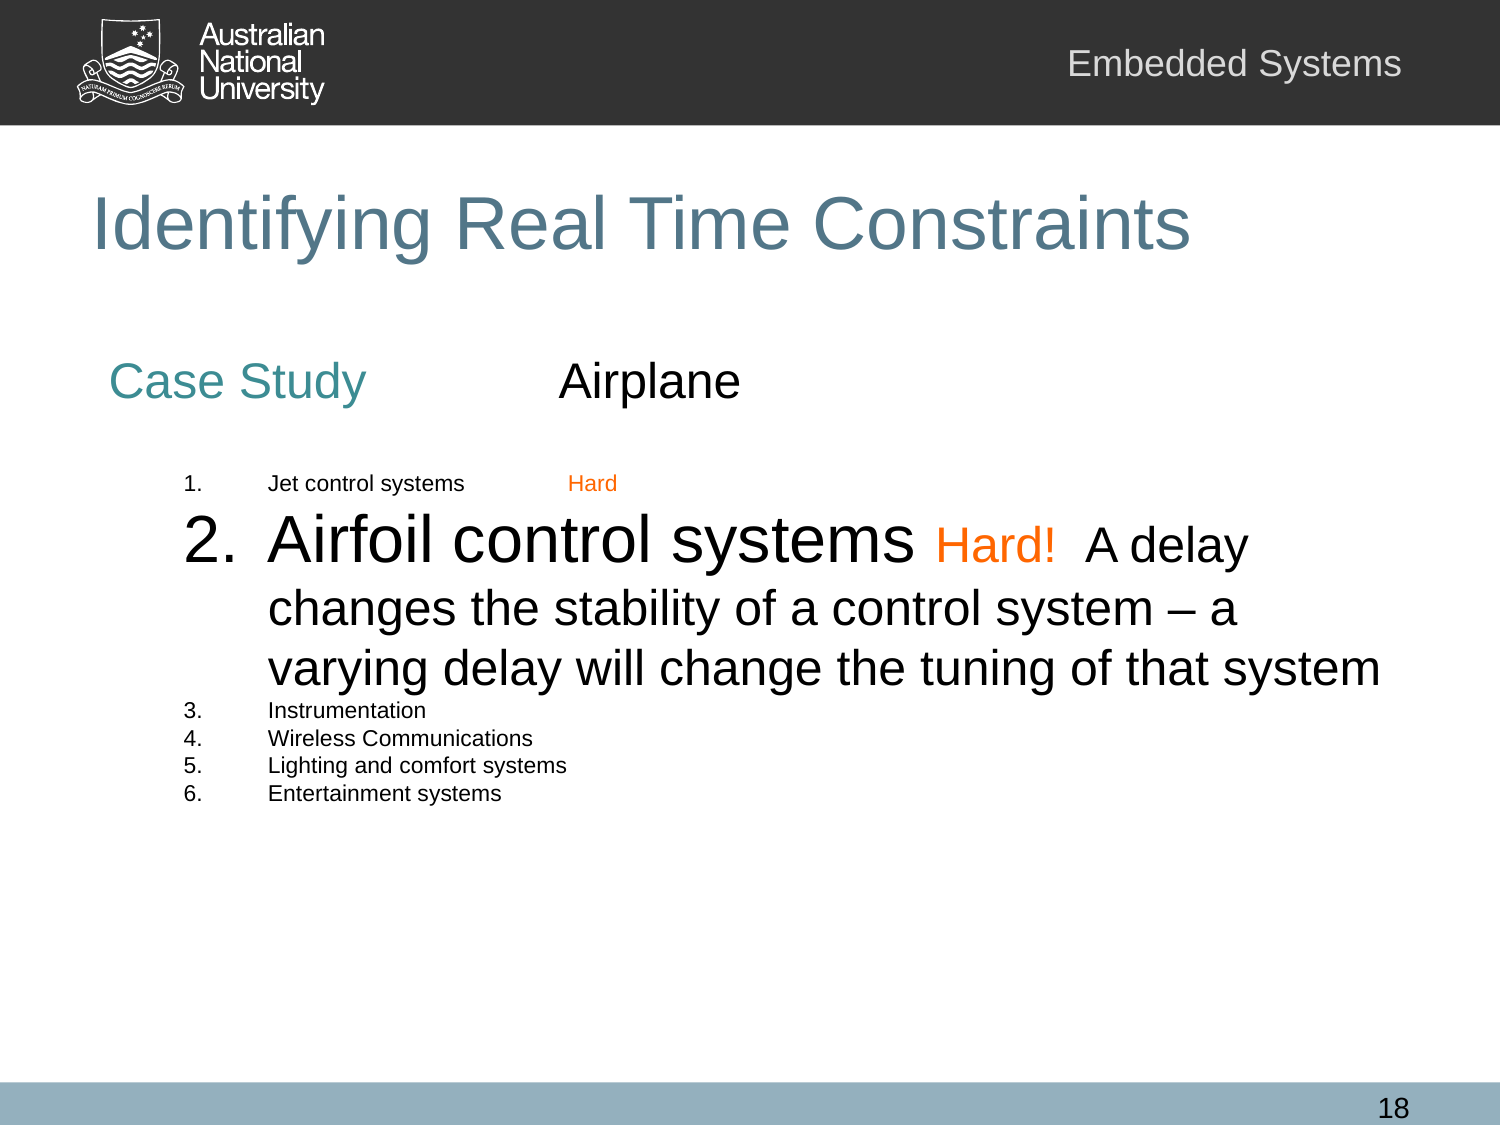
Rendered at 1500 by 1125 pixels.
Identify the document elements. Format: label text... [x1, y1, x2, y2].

title Identifying Real Time Constraints [76, 125, 1428, 314]
text_box Case Study Airplane Jet control systems Hard Airfoil control systems Hard! A delay changes the stability of a control system – a varying delay will change the tuning of that system Instrumentation Wireless Communications Lighting and comfort systems Entertainment systems [93, 340, 1401, 813]
slide_number 18 [1328, 1082, 1426, 1118]
